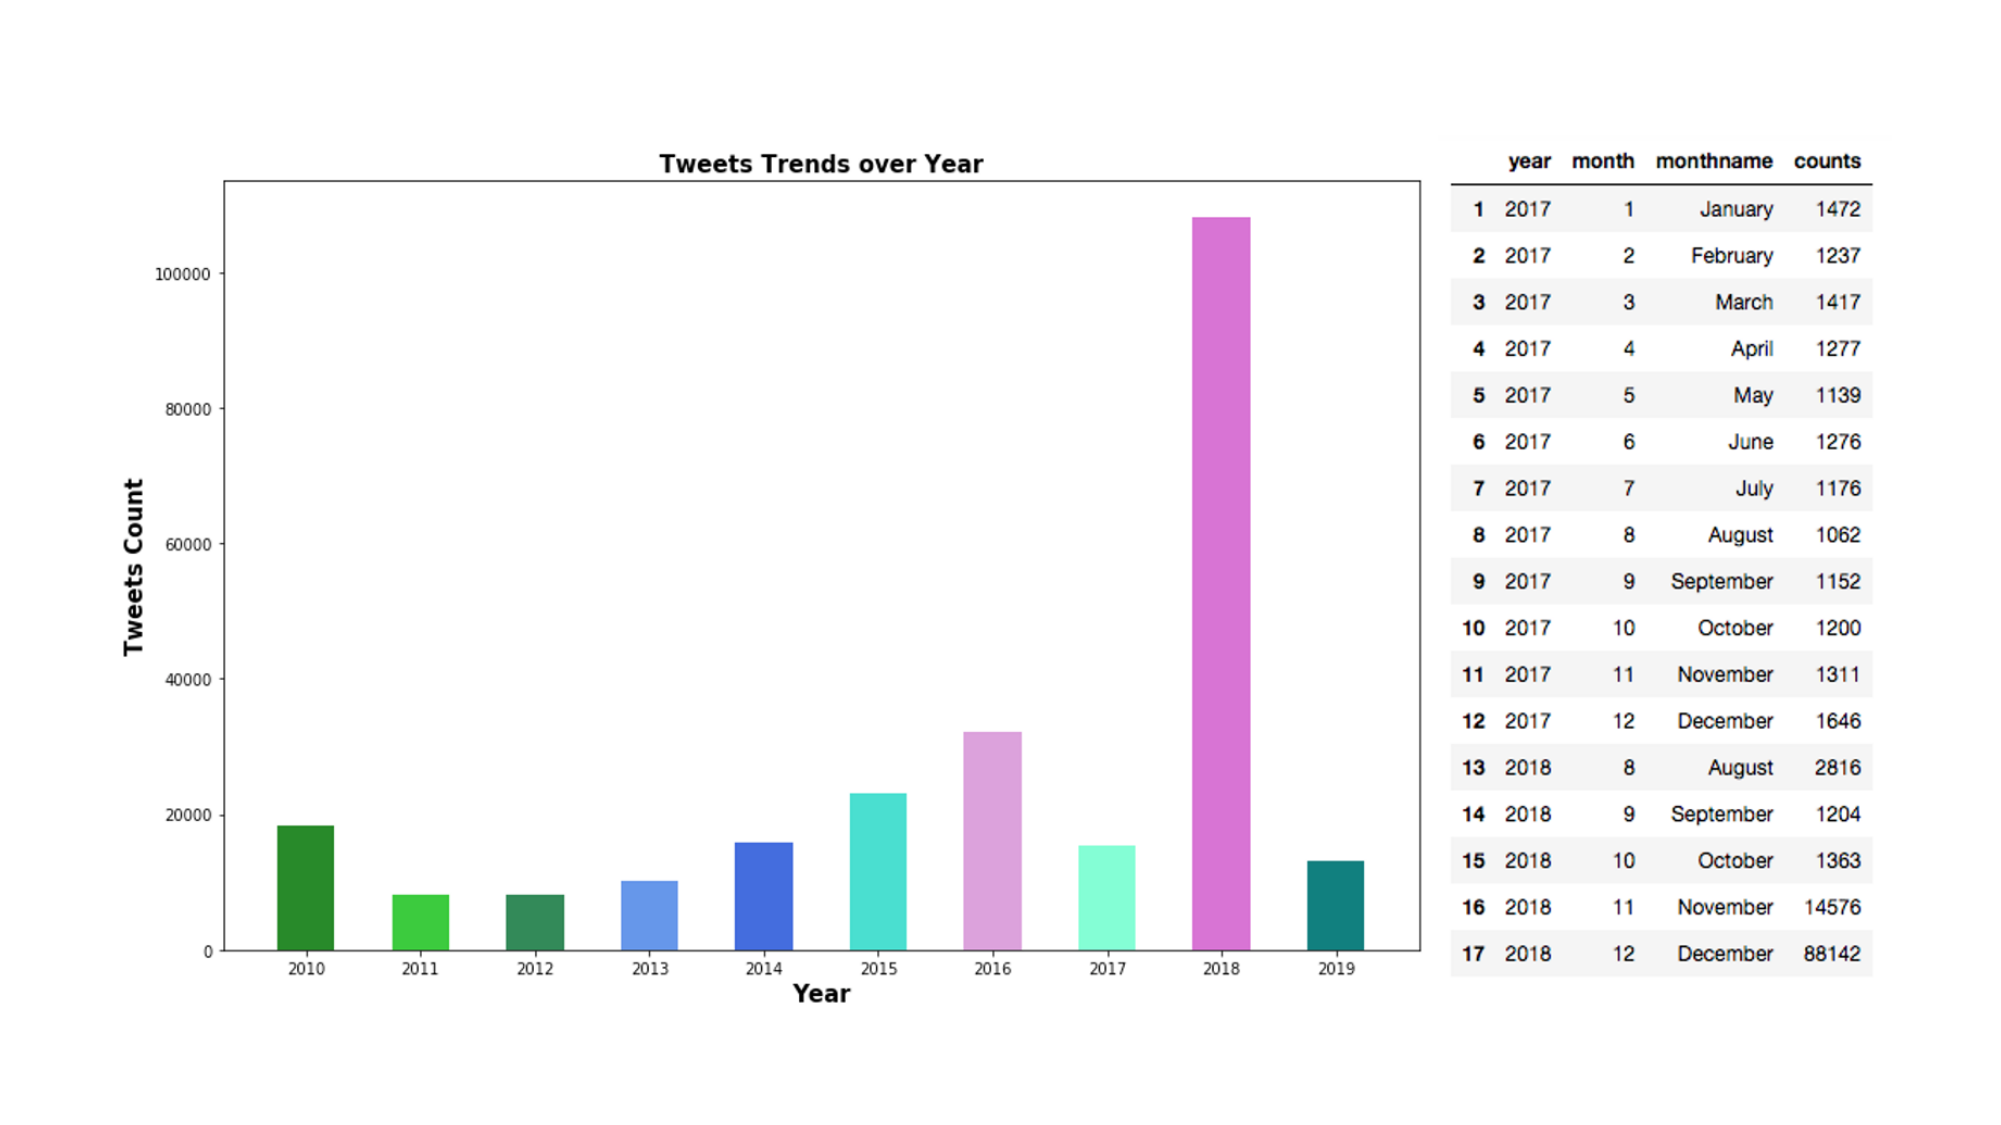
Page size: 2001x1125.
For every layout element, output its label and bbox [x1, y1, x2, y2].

picture [108, 105, 1892, 1020]
